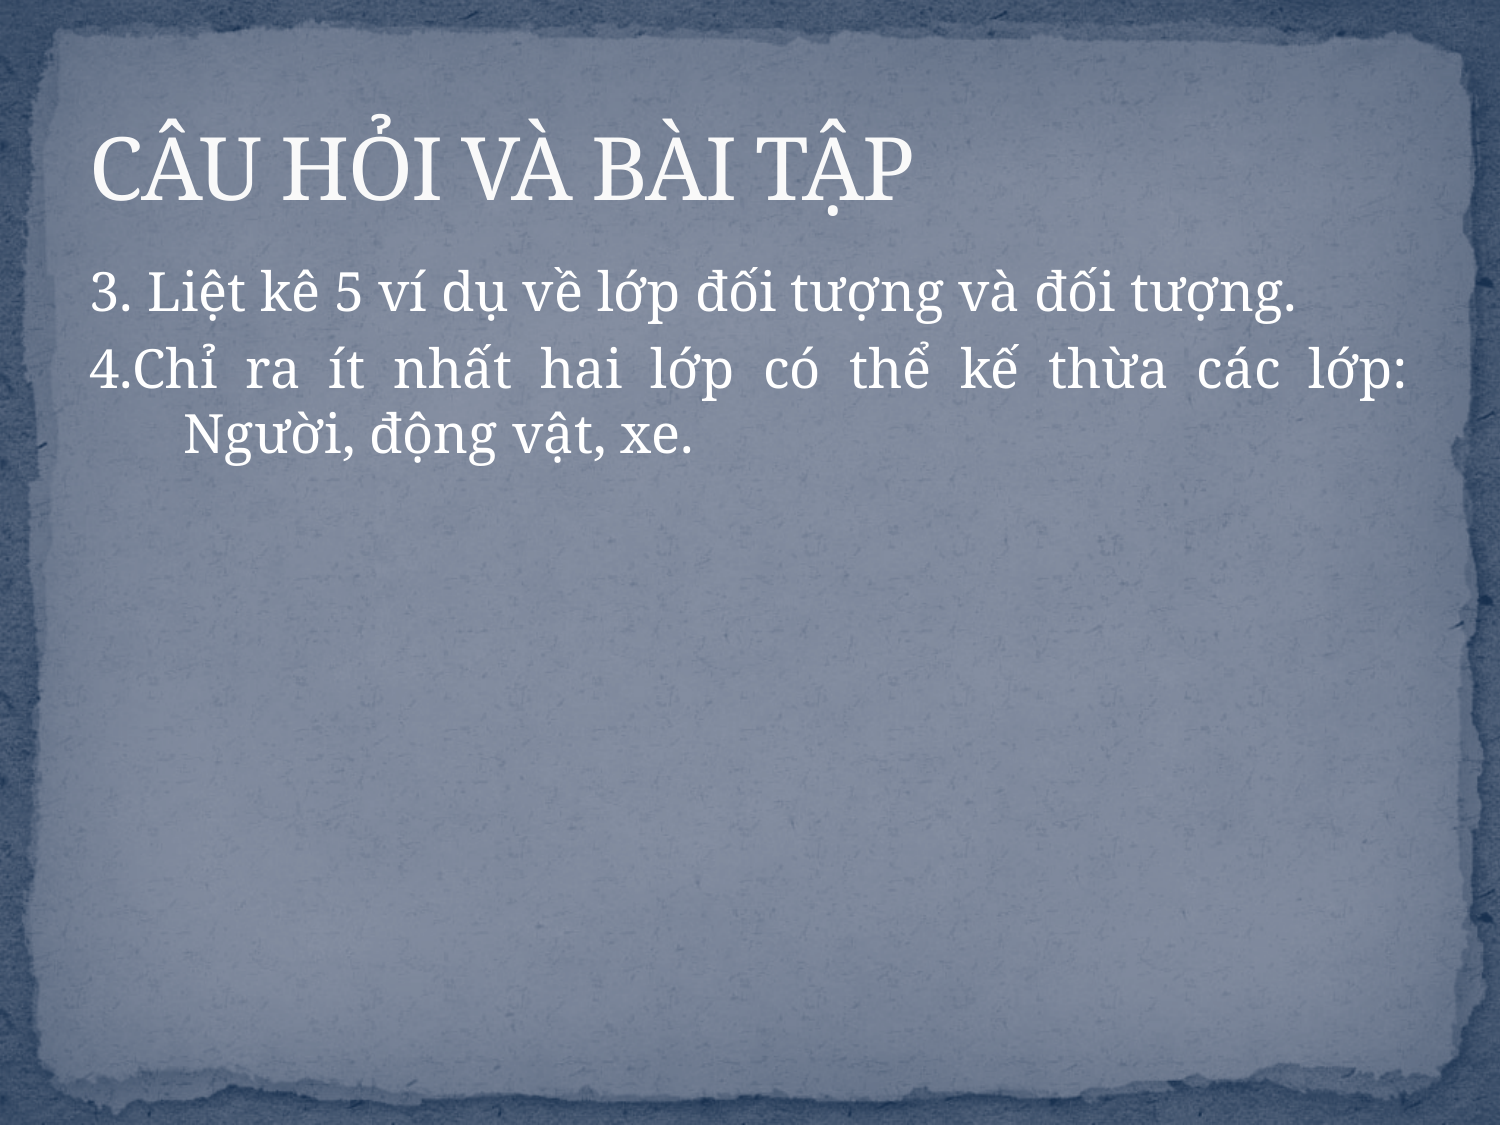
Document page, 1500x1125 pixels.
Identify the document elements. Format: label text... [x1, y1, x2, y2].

list 3. Liệt kê 5 ví dụ về lớp đối tượng và đối tượng. 4.Chỉ ra ít nhất hai lớp có thể kế thừa các lớp: Người, động vật, xe. [75, 249, 1425, 1000]
title CÂU HỎI VÀ BÀI TẬP [74, 24, 1425, 225]
